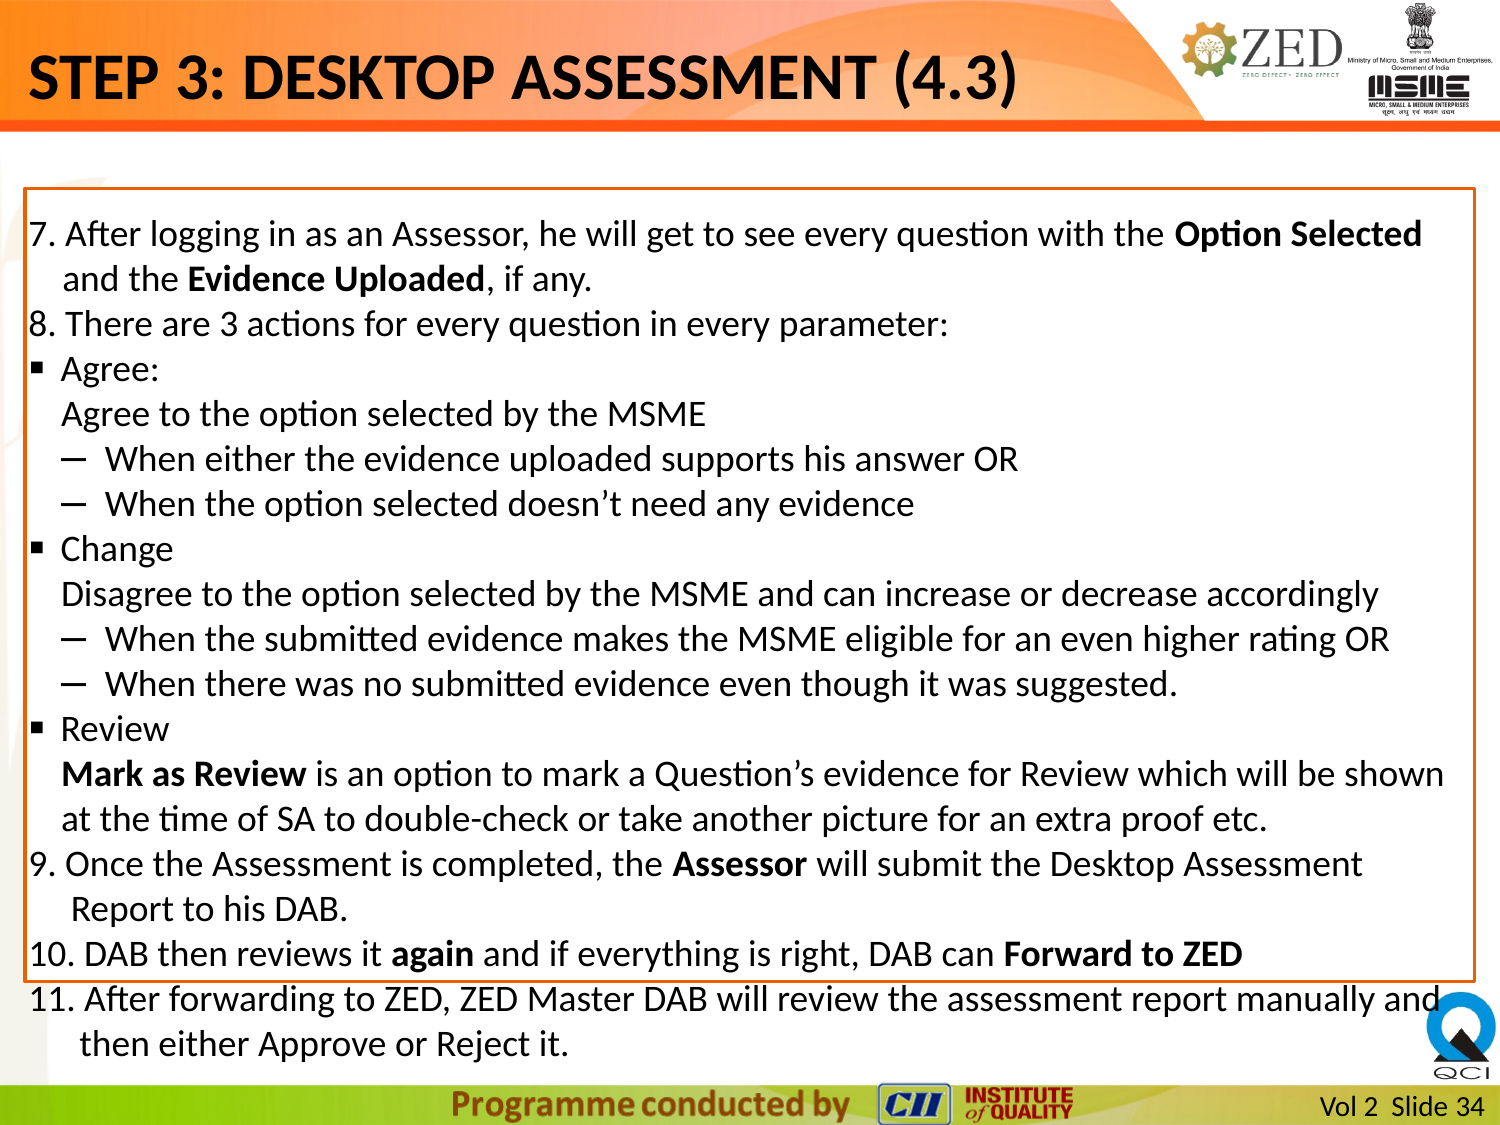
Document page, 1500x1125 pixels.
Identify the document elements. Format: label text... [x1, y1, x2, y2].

picture [0, 0, 1500, 1125]
picture [1181, 20, 1343, 77]
text_box 7. After logging in as an Assessor, he will get to see every question with the Option Selected and the Evidence Uploaded, if any. 8. There are 3 actions for every question in every parameter: Agree: Agree to the option selected by the MSME When either the evidence uploaded supports his answer OR When the option selected doesn’t need any evidence Change Disagree to the option selected by the MSME and can increase or decrease accordingly When the submitted evidence makes the MSME eligible for an even higher rating OR When there was no submitted evidence even though it was suggested. Review Mark as Review is an option to mark a Question’s evidence for Review which will be shown at the time of SA to double-check or take another picture for an extra proof etc. 9. Once the Assessment is completed, the Assessor will submit the Desktop Assessment Report to his DAB. 10. DAB then reviews it again and if everything is right, DAB can Forward to ZED 11. After forwarding to ZED, ZED Master DAB will review the assessment report manually and then either Approve or Reject it. [28, 208, 1475, 1064]
text_box [23, 186, 1477, 983]
title STEP 3: DESKTOP ASSESSMENT (4.3) [28, 32, 1176, 113]
picture [1344, 3, 1496, 119]
